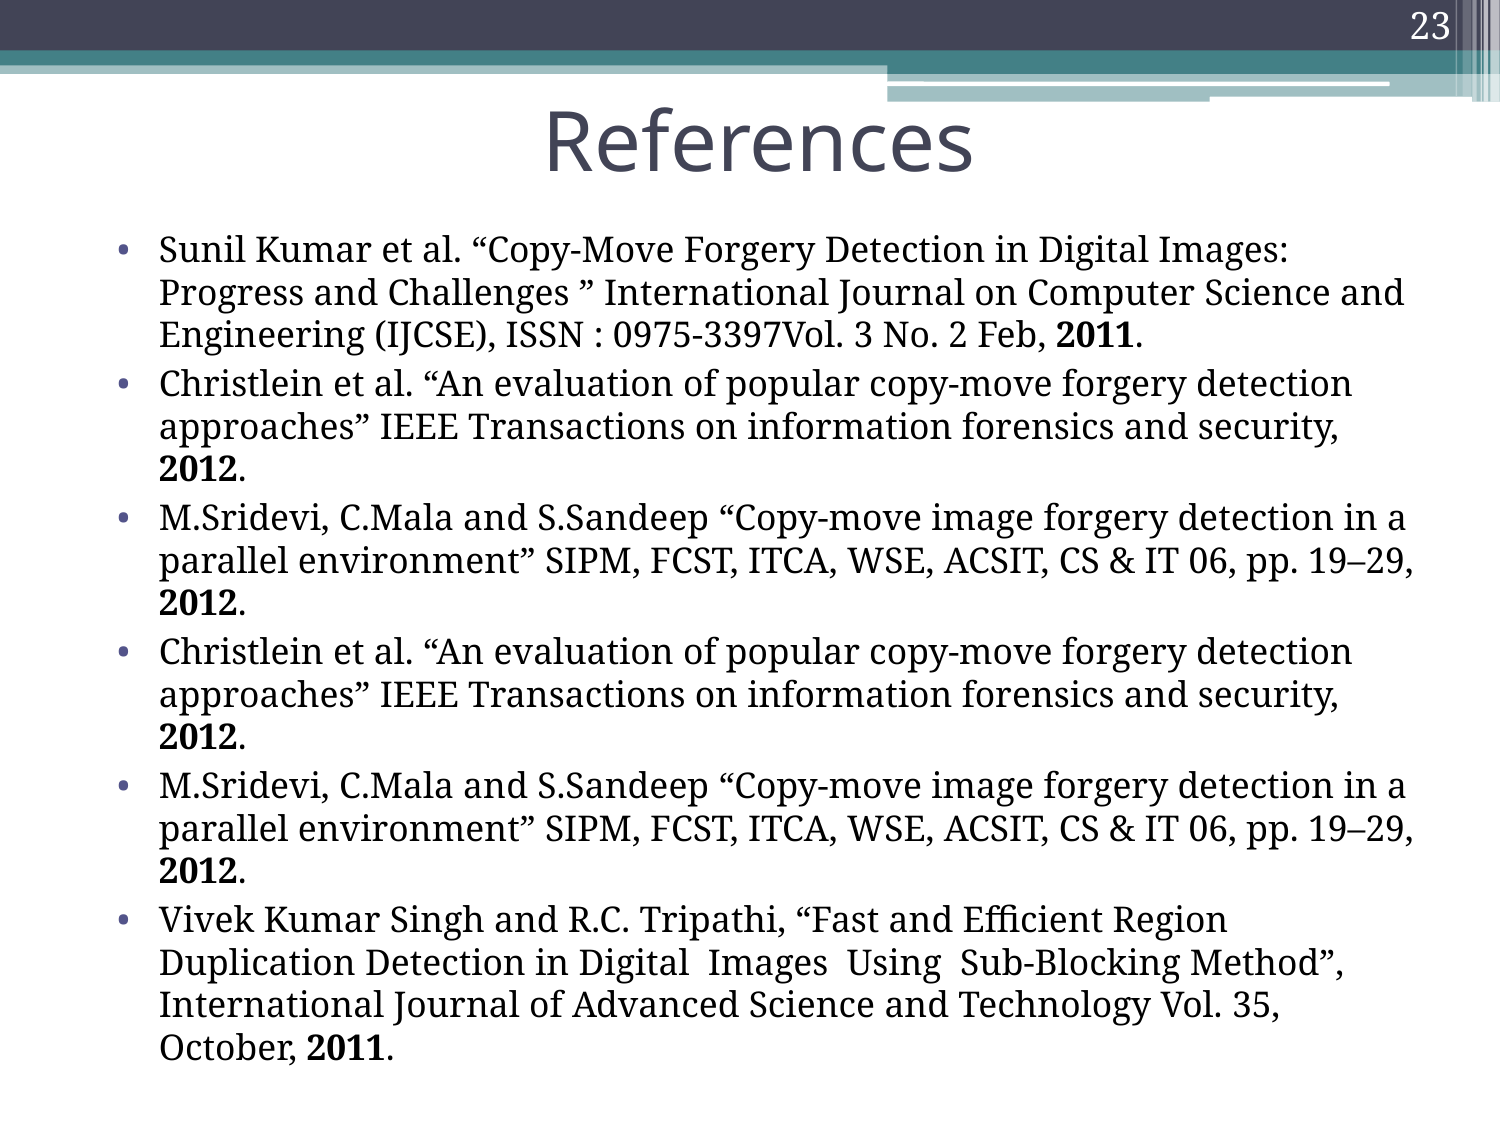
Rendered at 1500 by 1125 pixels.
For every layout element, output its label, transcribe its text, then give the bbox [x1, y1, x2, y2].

list Sunil Kumar et al. “Copy-Move Forgery Detection in Digital Images: Progress and Challenges ” International Journal on Computer Science and Engineering (IJCSE), ISSN : 0975-3397Vol. 3 No. 2 Feb, 2011. Christlein et al. “An evaluation of popular copy-move forgery detection approaches” IEEE Transactions on information forensics and security, 2012. M.Sridevi, C.Mala and S.Sandeep “Copy-move image forgery detection in a parallel environment” SIPM, FCST, ITCA, WSE, ACSIT, CS & IT 06, pp. 19–29, 2012. Christlein et al. “An evaluation of popular copy-move forgery detection approaches” IEEE Transactions on information forensics and security, 2012. M.Sridevi, C.Mala and S.Sandeep “Copy-move image forgery detection in a parallel environment” SIPM, FCST, ITCA, WSE, ACSIT, CS & IT 06, pp. 19–29, 2012. Vivek Kumar Singh and R.C. Tripathi, “Fast and Efficient Region Duplication Detection in Digital Images Using Sub-Blocking Method”, International Journal of Advanced Science and Technology Vol. 35, October, 2011. [84, 219, 1435, 1088]
title References [84, 57, 1435, 219]
slide_number 23 [1341, 0, 1466, 61]
